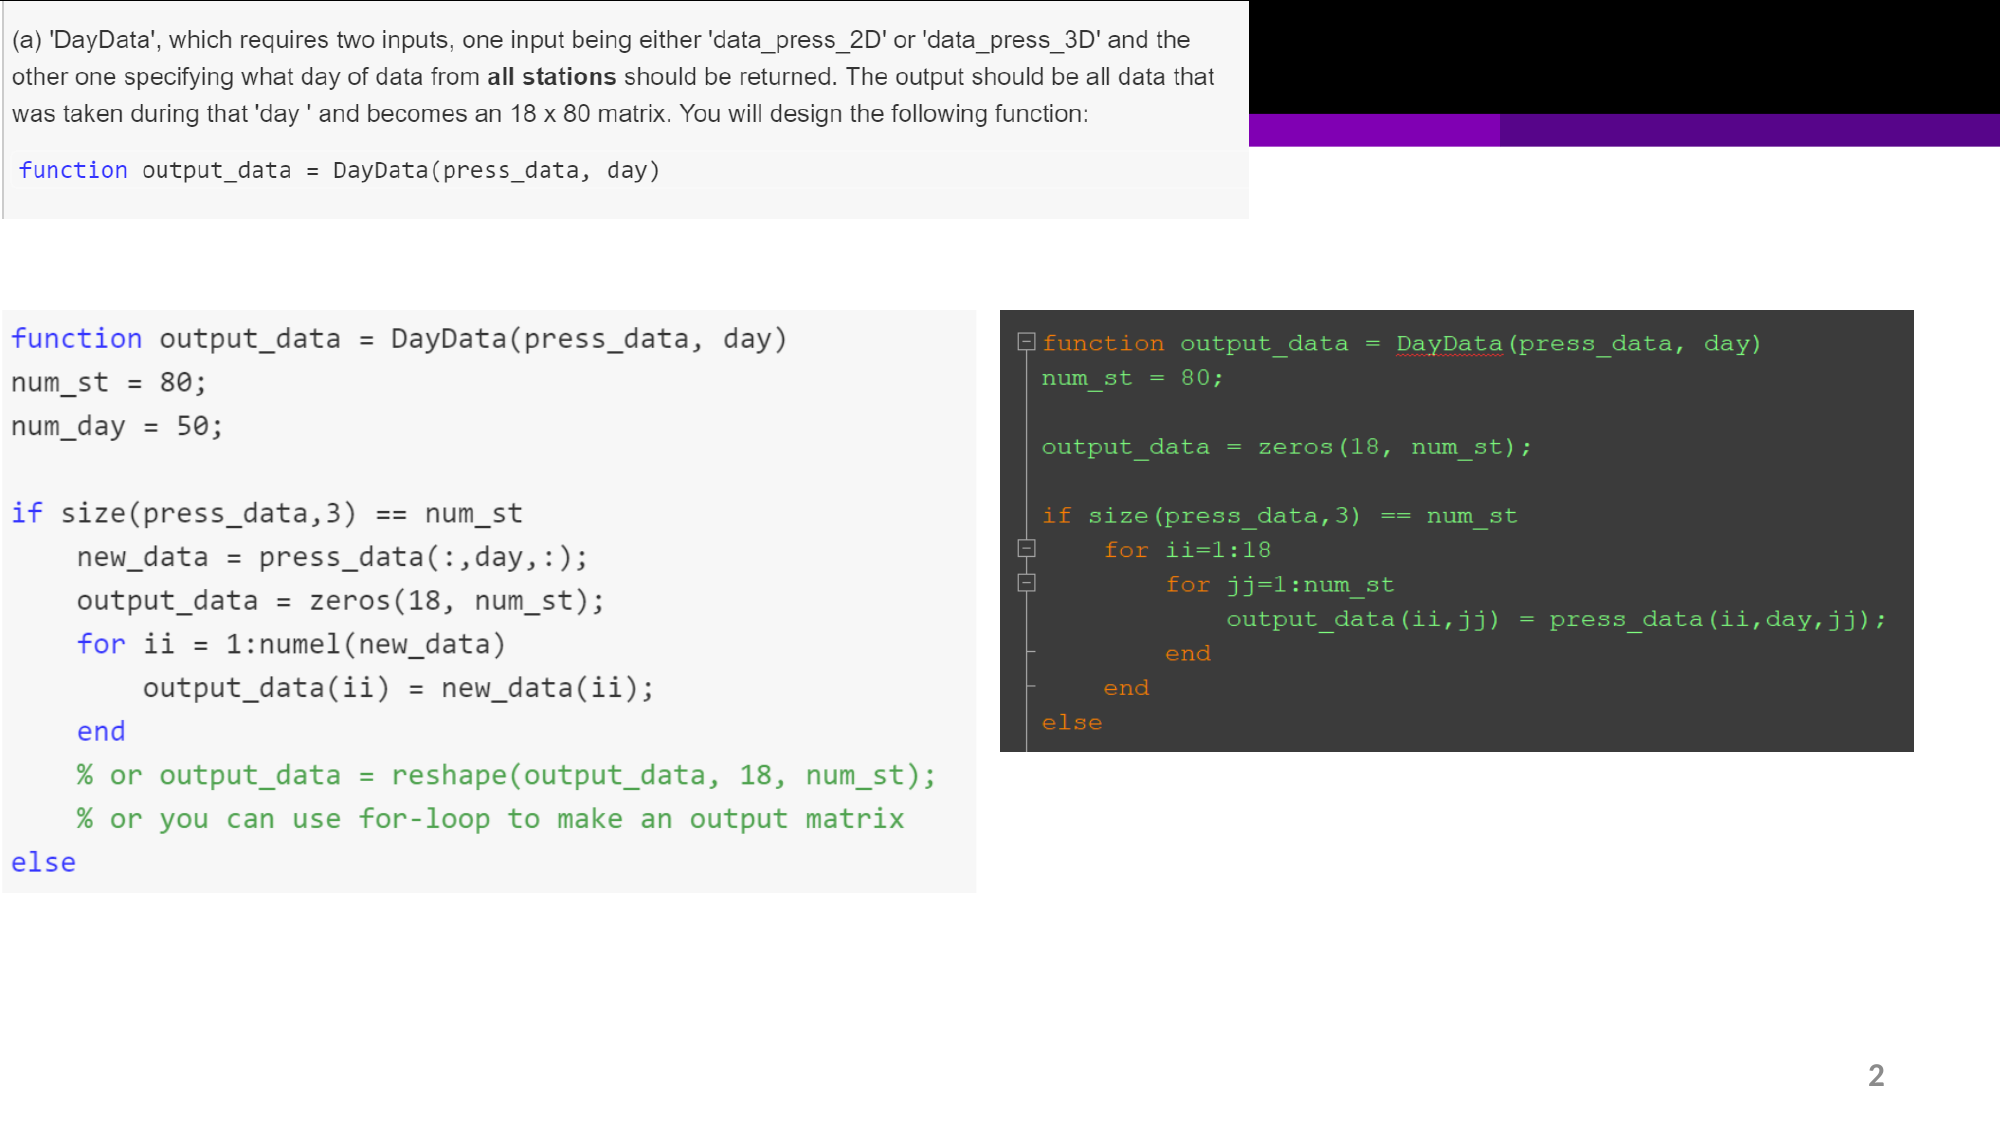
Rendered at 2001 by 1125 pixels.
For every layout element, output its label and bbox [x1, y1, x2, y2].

picture [0, 310, 977, 893]
picture [999, 310, 1915, 752]
picture [0, 0, 1249, 220]
